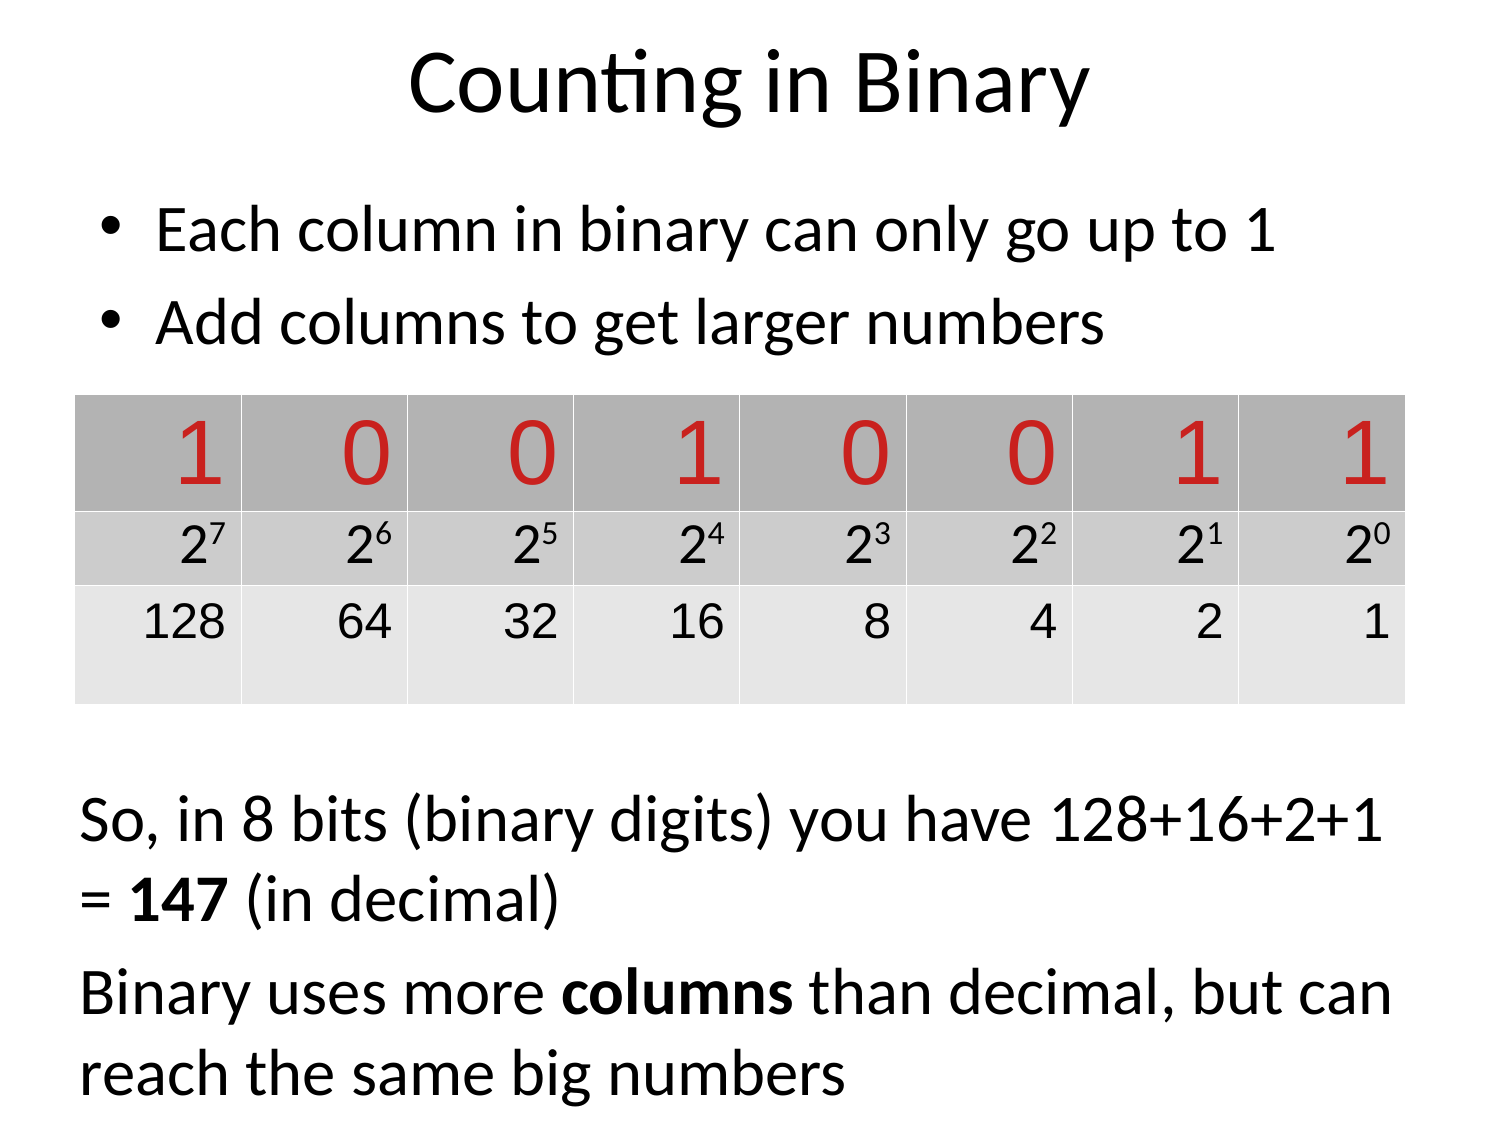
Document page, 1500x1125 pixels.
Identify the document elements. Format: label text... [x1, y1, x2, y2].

table_cell 21 [1073, 512, 1238, 585]
table_cell 64 [242, 586, 407, 704]
table_cell 2 [1073, 586, 1238, 704]
table_cell 22 [907, 512, 1072, 585]
list Each column in binary can only go up to 1 Add columns to get larger numbers [84, 177, 1435, 384]
table_cell 24 [574, 512, 739, 585]
table_cell 26 [242, 512, 407, 585]
table_cell 32 [408, 586, 573, 704]
text_box So, in 8 bits (binary digits) you have 128+16+2+1 = 147 (in decimal) Binary uses more columns than decimal, but can reach the same big numbers [64, 767, 1445, 1125]
table_cell 27 [75, 512, 241, 585]
table_cell 128 [75, 586, 241, 704]
table_header 1 [1239, 395, 1405, 511]
title Counting in Binary [75, 29, 1425, 122]
table_header 0 [907, 395, 1072, 511]
table_cell 20 [1239, 512, 1405, 585]
table_header 0 [242, 395, 407, 511]
table_cell 23 [740, 512, 906, 585]
table_cell 4 [907, 586, 1072, 704]
table_header 1 [574, 395, 739, 511]
table_cell 25 [408, 512, 573, 585]
table_cell 16 [574, 586, 739, 704]
table_header 0 [740, 395, 906, 511]
table_header 0 [408, 395, 573, 511]
table_cell 8 [740, 586, 906, 704]
table_header 1 [75, 395, 241, 511]
table_header 1 [1073, 395, 1238, 511]
table_cell 1 [1239, 586, 1405, 704]
